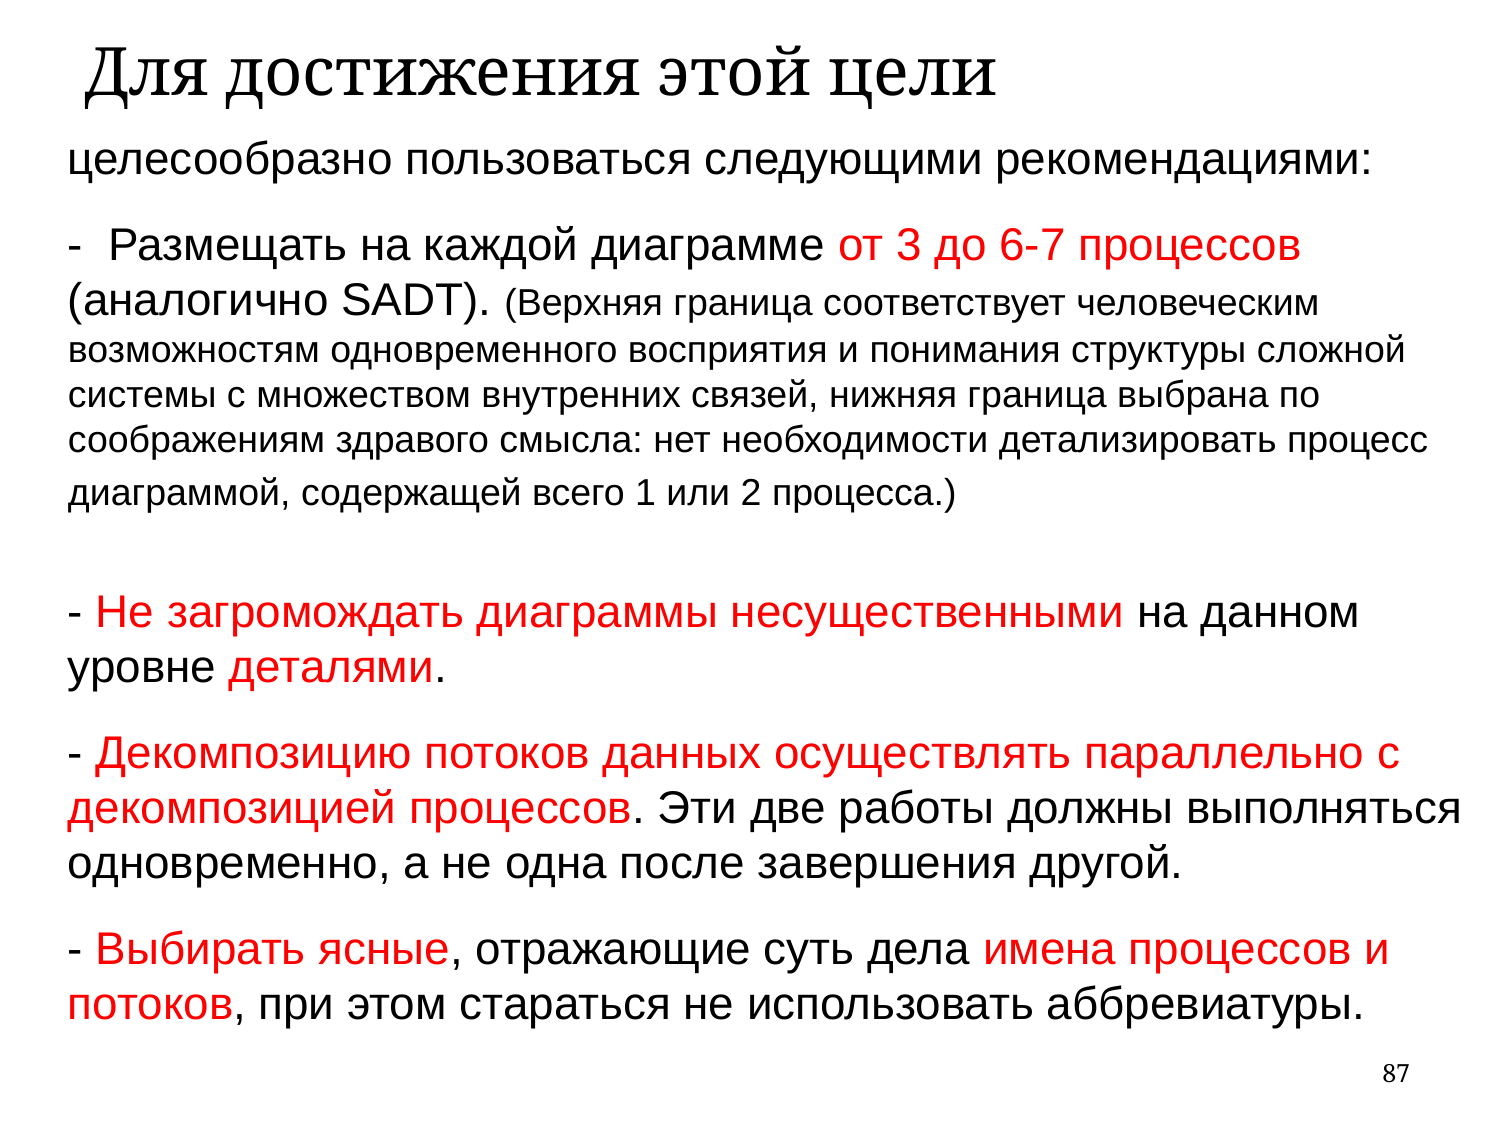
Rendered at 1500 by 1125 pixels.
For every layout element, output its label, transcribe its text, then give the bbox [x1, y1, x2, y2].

text_box целесообразно пользоваться следующими рекомендациями: - Размещать на каждой диаграмме от 3 до 6-7 процессов (аналогично SADT). (Верхняя граница соответствует человеческим возможностям одновременного восприятия и понимания структуры сложной системы с множеством внутренних связей, нижняя граница выбрана по соображениям здравого смысла: нет необходимости детализировать процесс диаграммой, содержащей всего 1 или 2 процесса.) - Не загромождать диаграммы несущественными на данном уровне деталями. - Декомпозицию потоков данных осуществлять параллельно с декомпозицией процессов. Эти две работы должны выполняться одновременно, а не одна после завершения другой. - Выбирать ясные, отражающие суть дела имена процессов и потоков, при этом стараться не использовать аббревиатуры. [53, 121, 1500, 865]
text_box Для достижения этой цели [69, 21, 1420, 121]
text_box 87 [1074, 1024, 1425, 1100]
